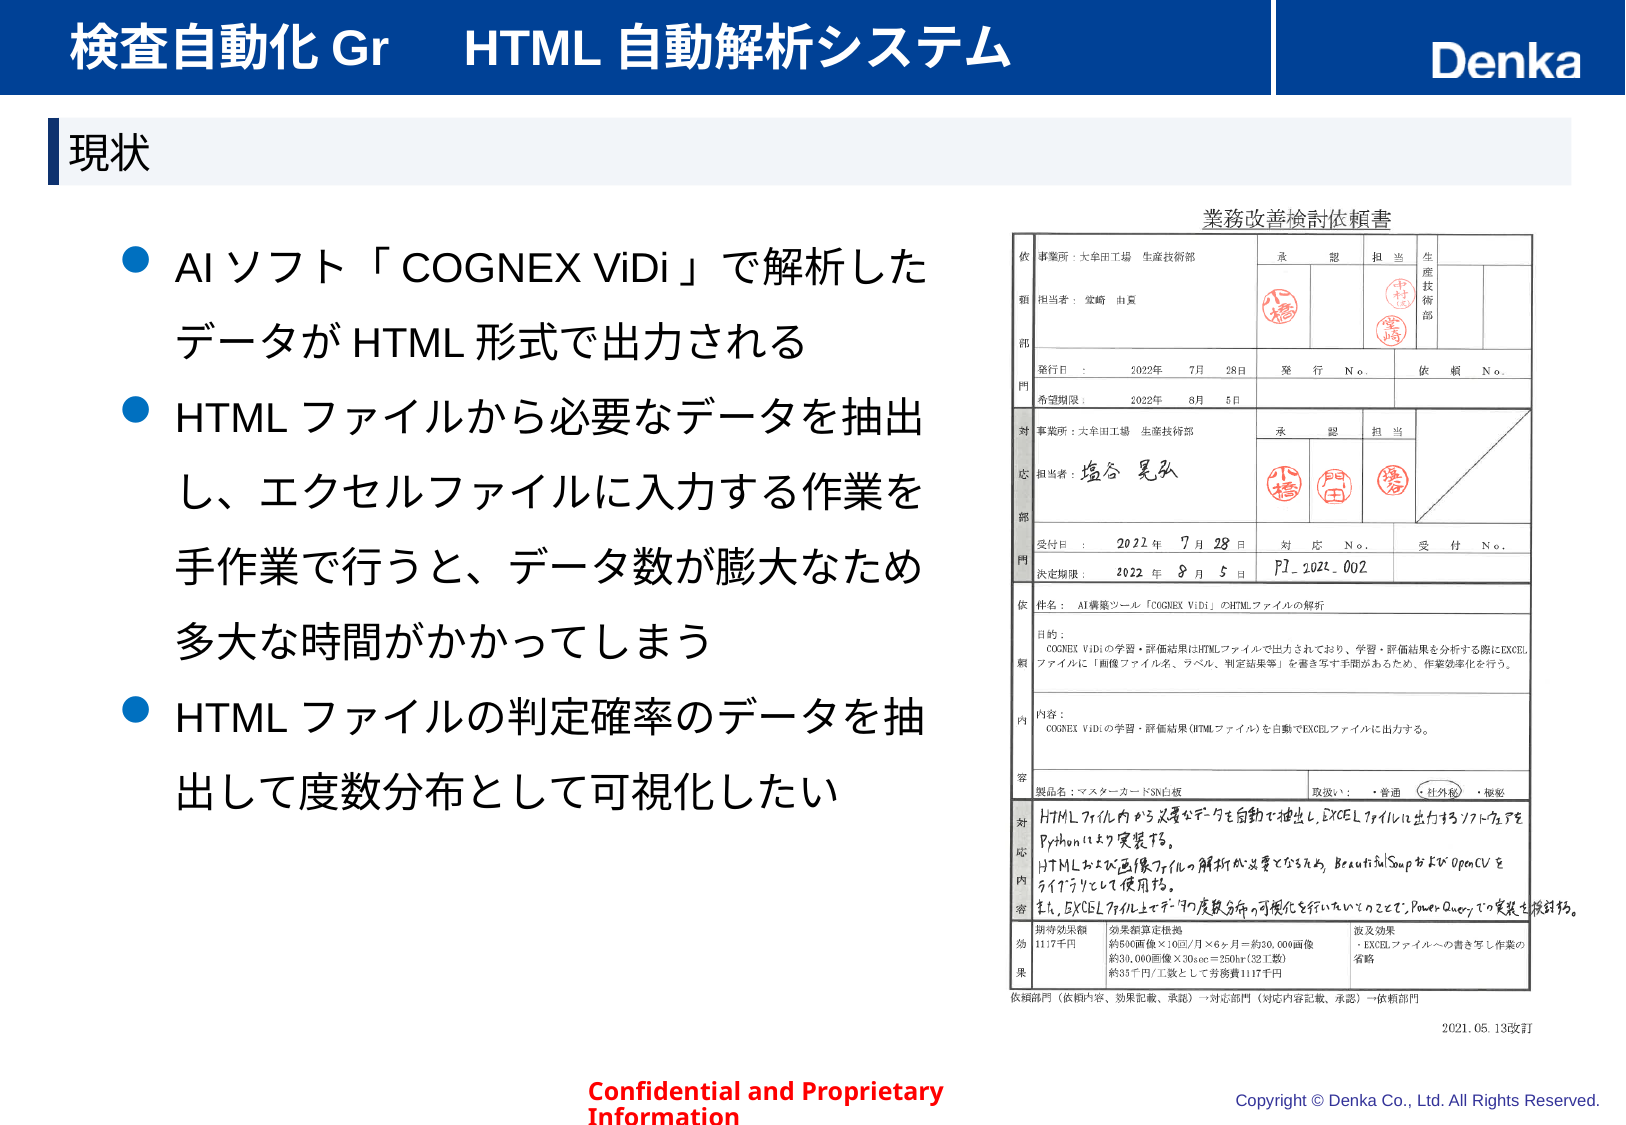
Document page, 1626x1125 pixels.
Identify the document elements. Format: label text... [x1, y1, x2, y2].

picture [965, 196, 1581, 1049]
title 検査自動化Gr HTML自動解析システム [54, 0, 1274, 95]
text_box AIソフト「COGNEX ViDi」で解析したデータがHTML形式で出力される HTMLファイルから必要なデータを抽出し、エクセルファイルに入力する作業を手作業で行うと、データ数が膨大なため多大な時間がかかってしまう HTMLファイルの判定確率のデータを抽出して度数分布として可視化したい [103, 208, 960, 823]
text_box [53, 117, 1572, 186]
